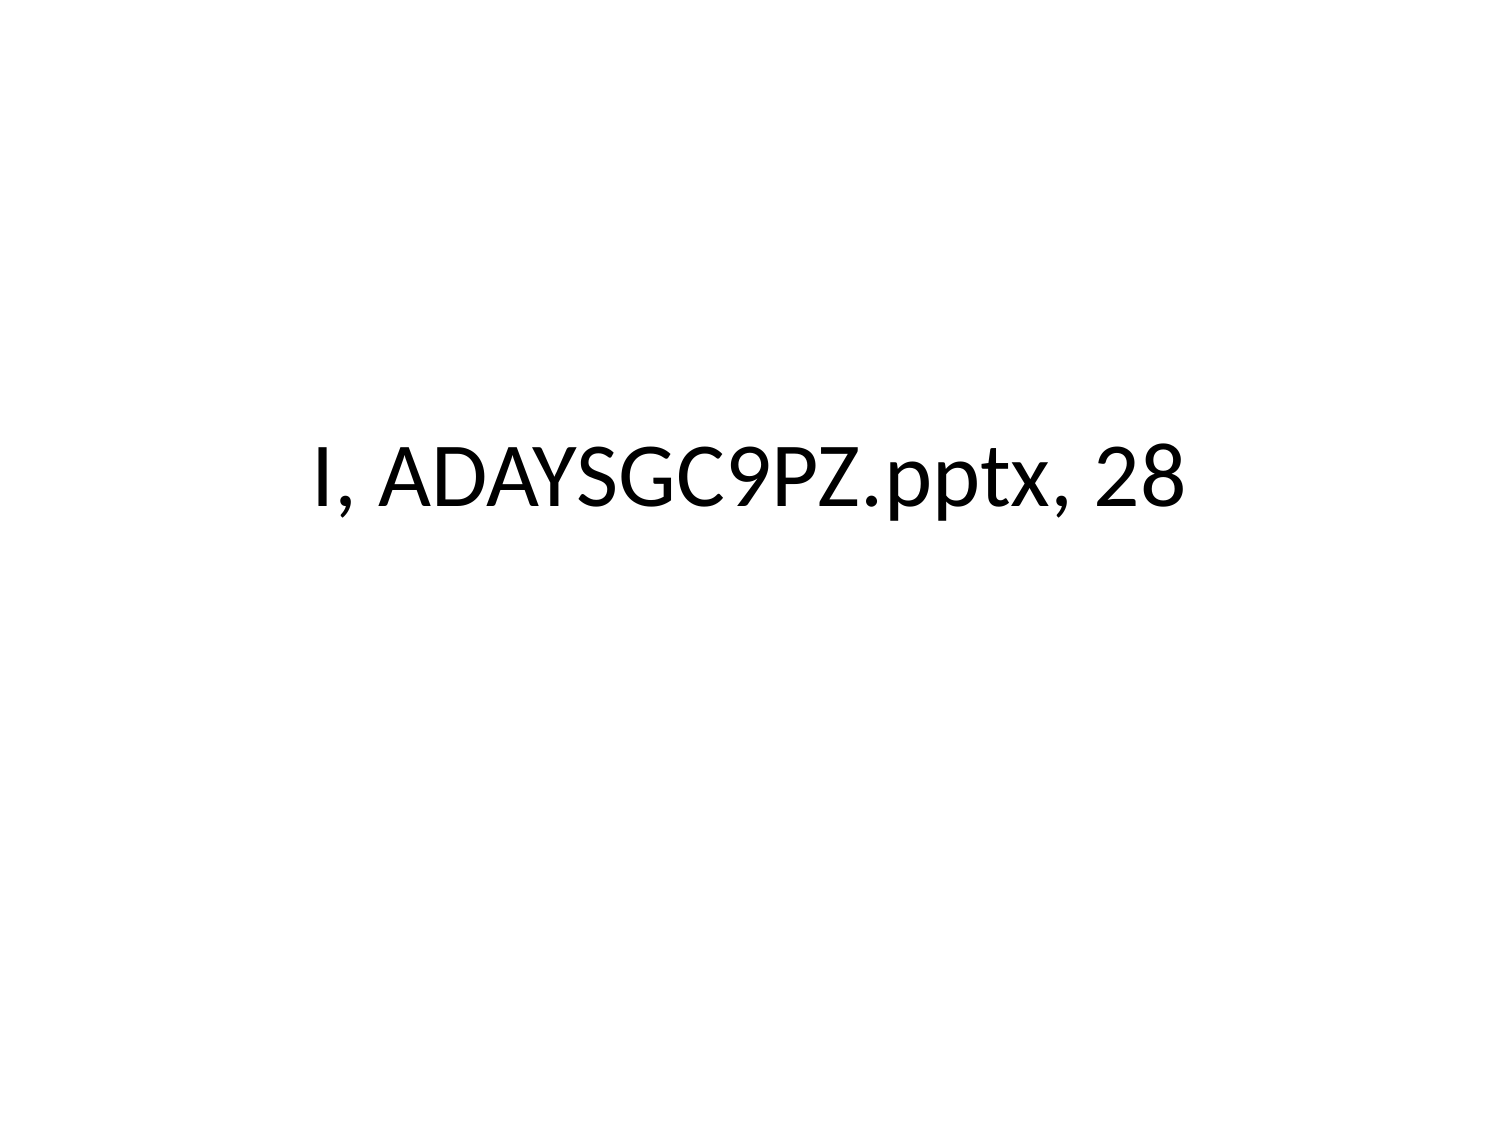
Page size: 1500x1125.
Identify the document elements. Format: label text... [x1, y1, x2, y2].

title I, ADAYSGC9PZ.pptx, 28 [112, 349, 1388, 591]
